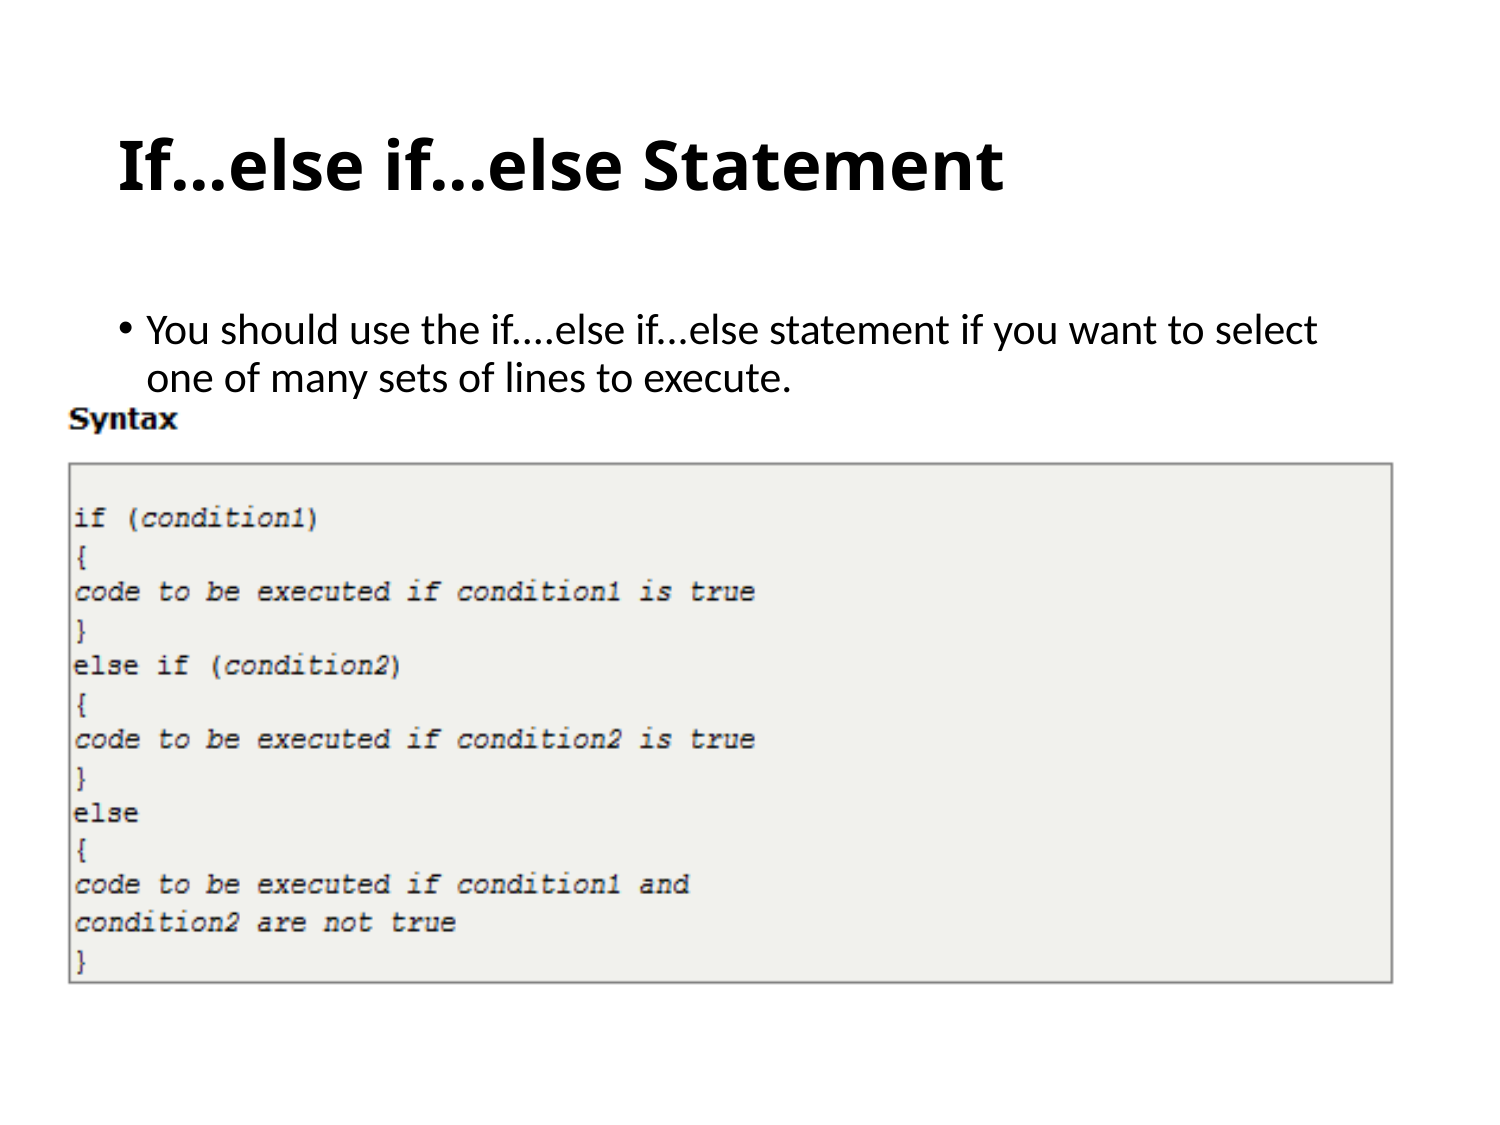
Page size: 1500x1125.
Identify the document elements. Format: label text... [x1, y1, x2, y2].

title If...else if...else Statement [103, 59, 1397, 278]
list You should use the if....else if...else statement if you want to select one of many sets of lines to execute. [103, 299, 1397, 399]
picture [49, 399, 1427, 1013]
